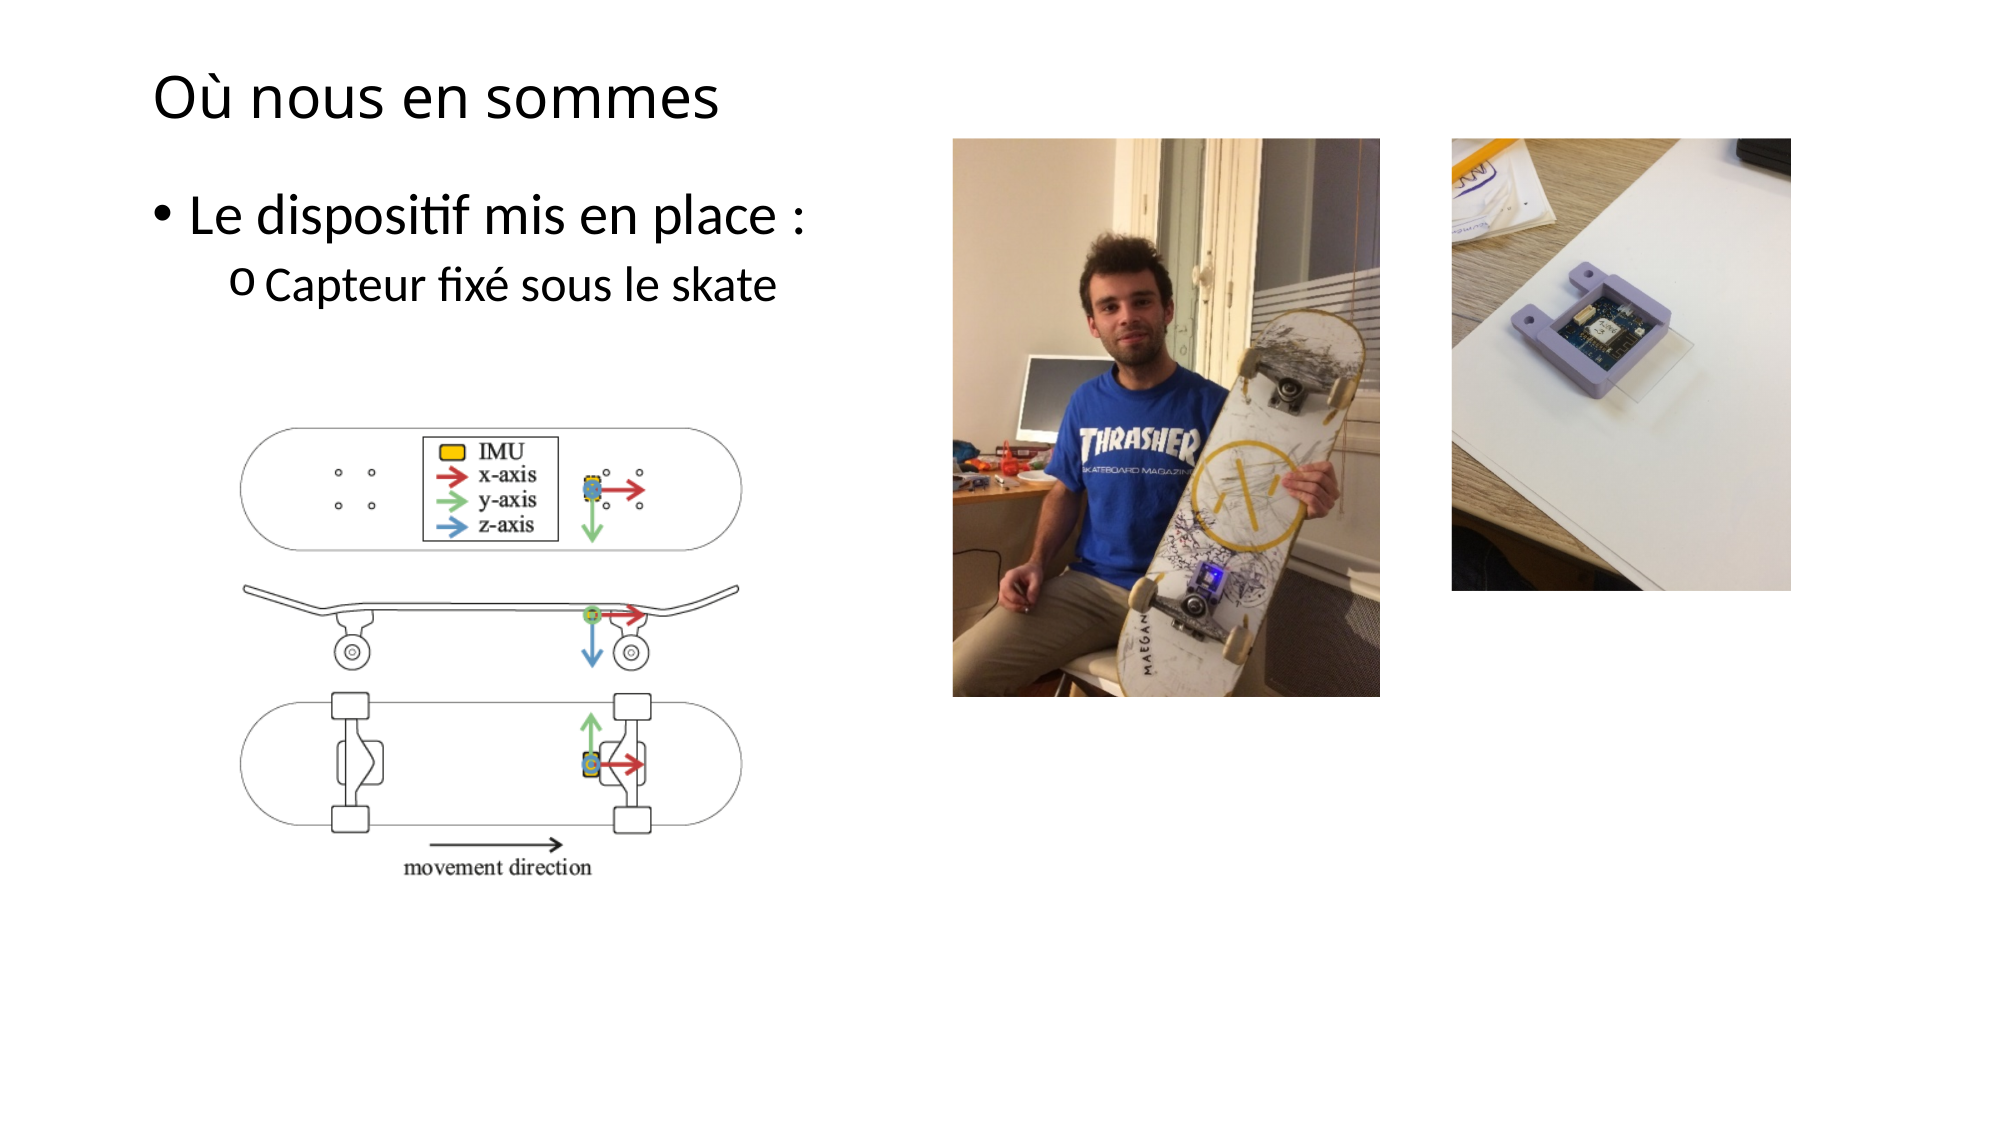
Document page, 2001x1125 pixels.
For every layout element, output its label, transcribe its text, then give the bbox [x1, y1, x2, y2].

title Où nous en sommes [137, 59, 1863, 139]
picture [210, 404, 813, 891]
list Le dispositif mis en place : Capteur fixé sous le skate [137, 177, 1863, 1014]
picture [886, 139, 1847, 697]
